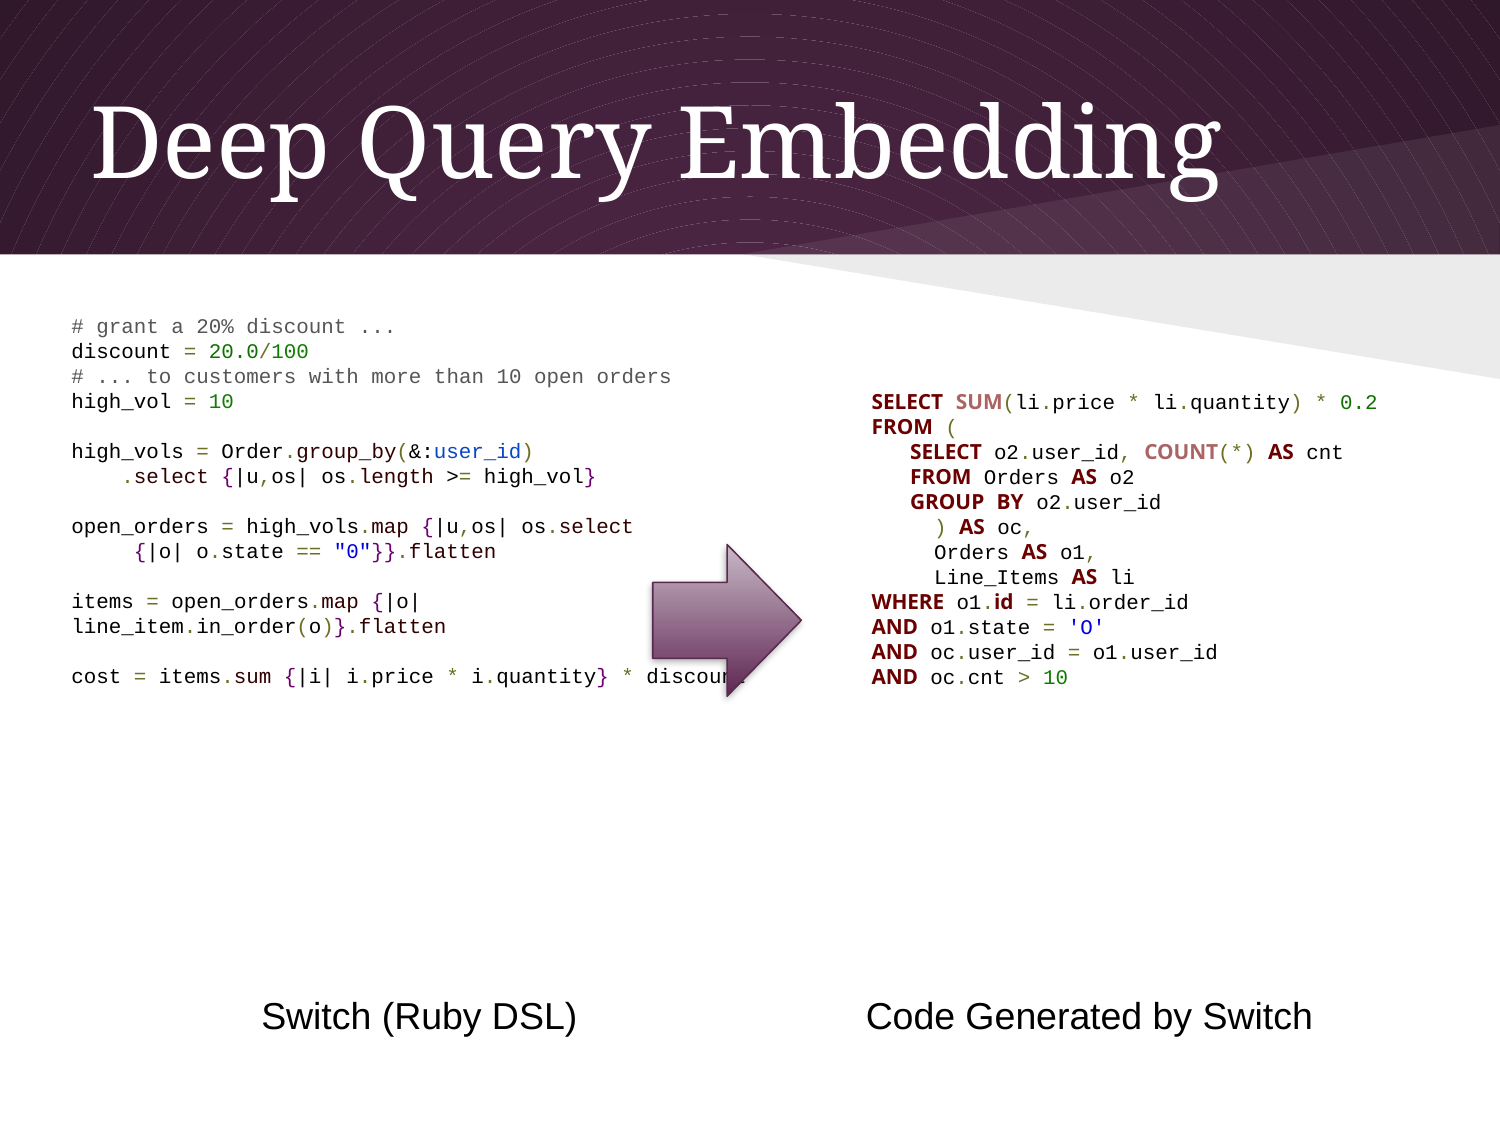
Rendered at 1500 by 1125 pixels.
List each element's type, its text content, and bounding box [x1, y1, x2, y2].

text_box [651, 543, 802, 697]
text_box SELECT SUM(li.price * li.quantity) * 0.2 FROM ( SELECT o2.user_id, COUNT(*) AS cnt FROM Orders AS o2 GROUP BY o2.user_id ) AS oc, Orders AS o1, Line_Items AS li WHERE o1.id = li.order_id AND o1.state = 'O' AND oc.user_id = o1.user_id AND oc.cnt > 10 [856, 381, 1453, 696]
text_box # grant a 20% discount ... discount = 20.0/100 # ... to customers with more than 10 open orders high_vol = 10 high_vols = Order.group_by(&:user_id) .select {|u,os| os.length >= high_vol} open_orders = high_vols.map {|u,os| os.select {|o| o.state == "0"}}.flatten items = open_orders.map {|o| line_item.in_order(o)}.flatten cost = items.sum {|i| i.price * i.quantity} * discount [56, 305, 764, 695]
title Deep Query Embedding [75, 45, 1425, 233]
text_box Code Generated by Switch [726, 985, 1453, 1045]
text_box Switch (Ruby DSL) [75, 985, 726, 1045]
